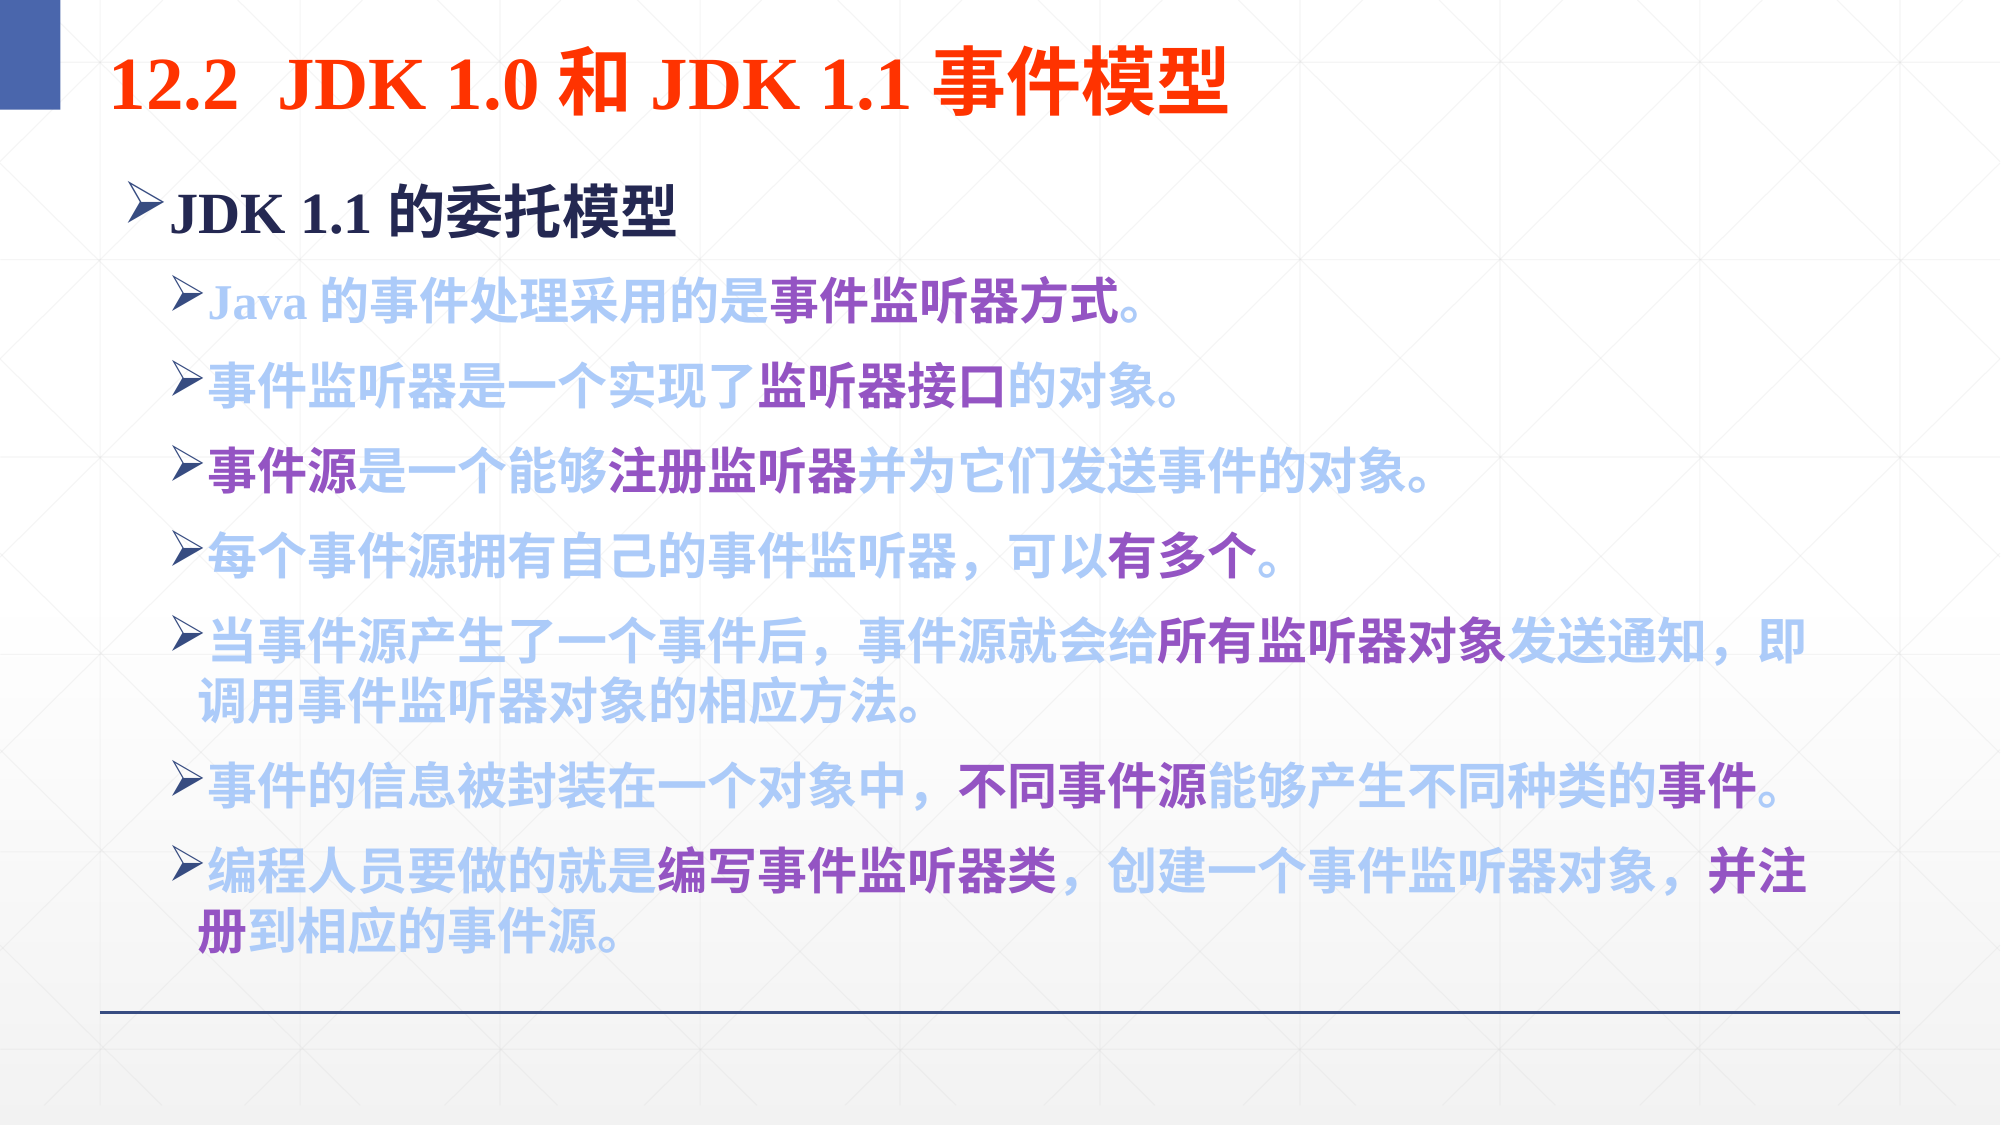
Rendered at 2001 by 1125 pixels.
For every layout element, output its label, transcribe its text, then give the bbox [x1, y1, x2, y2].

list JDK 1.1的委托模型 Java的事件处理采用的是事件监听器方式。 事件监听器是一个实现了监听器接口的对象。 事件源是一个能够注册监听器并为它们发送事件的对象。 每个事件源拥有自己的事件监听器，可以有多个。 当事件源产生了一个事件后，事件源就会给所有监听器对象发送通知，即调用事件监听器对象的相应方法。 事件的信息被封装在一个对象中，不同事件源能够产生不同种类的事件。 编程人员要做的就是编写事件监听器类，创建一个事件监听器对象，并注册到相应的事件源。 [108, 167, 1870, 996]
title 12.2 JDK 1.0和JDK 1.1事件模型 [93, 0, 1855, 110]
